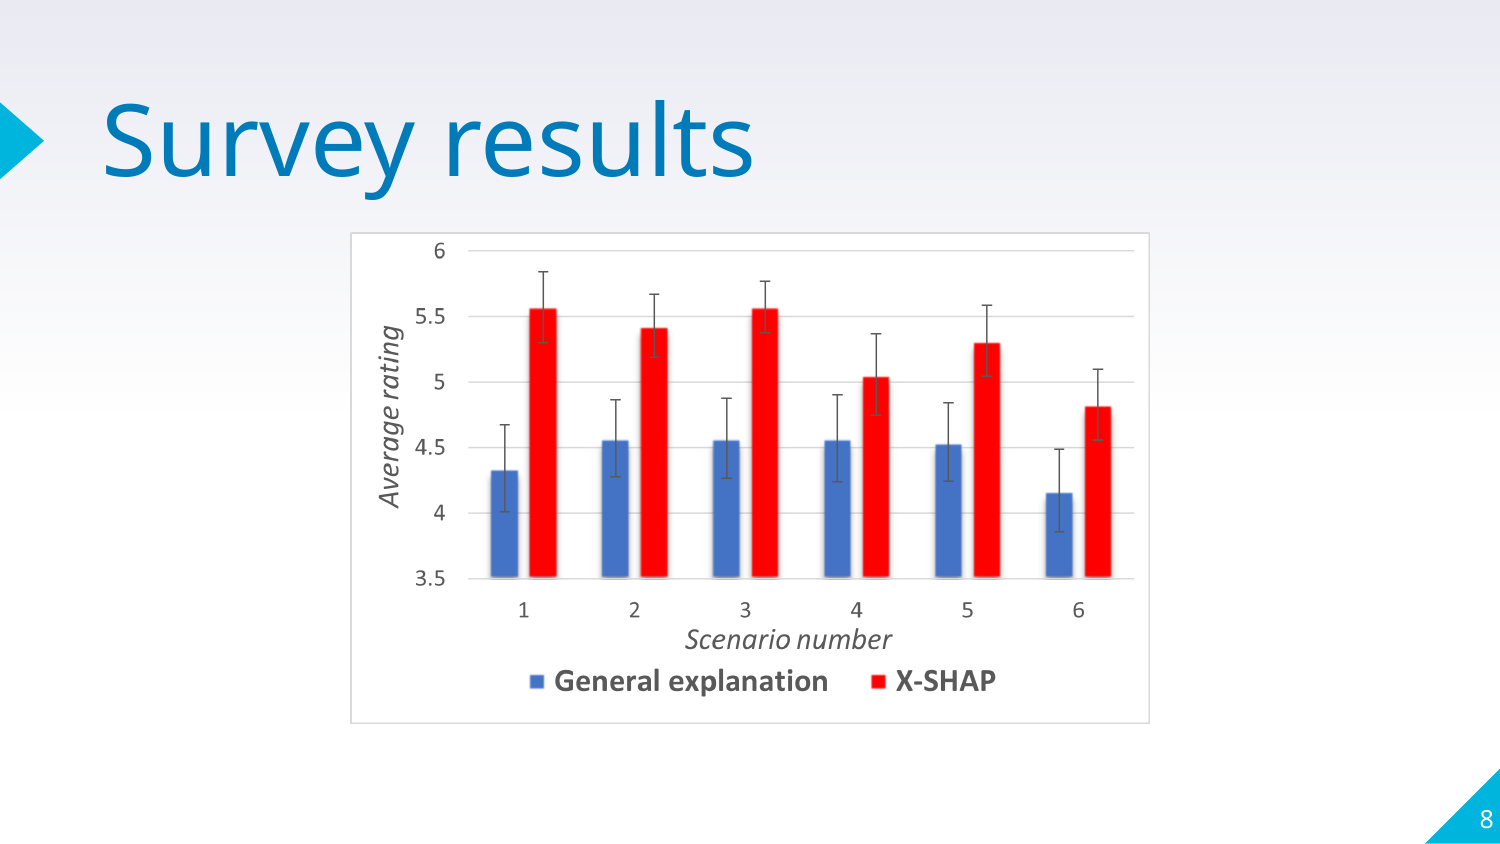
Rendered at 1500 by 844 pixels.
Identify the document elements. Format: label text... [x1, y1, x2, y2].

slide_number 8 [1418, 760, 1494, 838]
picture [349, 232, 1150, 725]
title Survey results [101, 99, 1121, 277]
